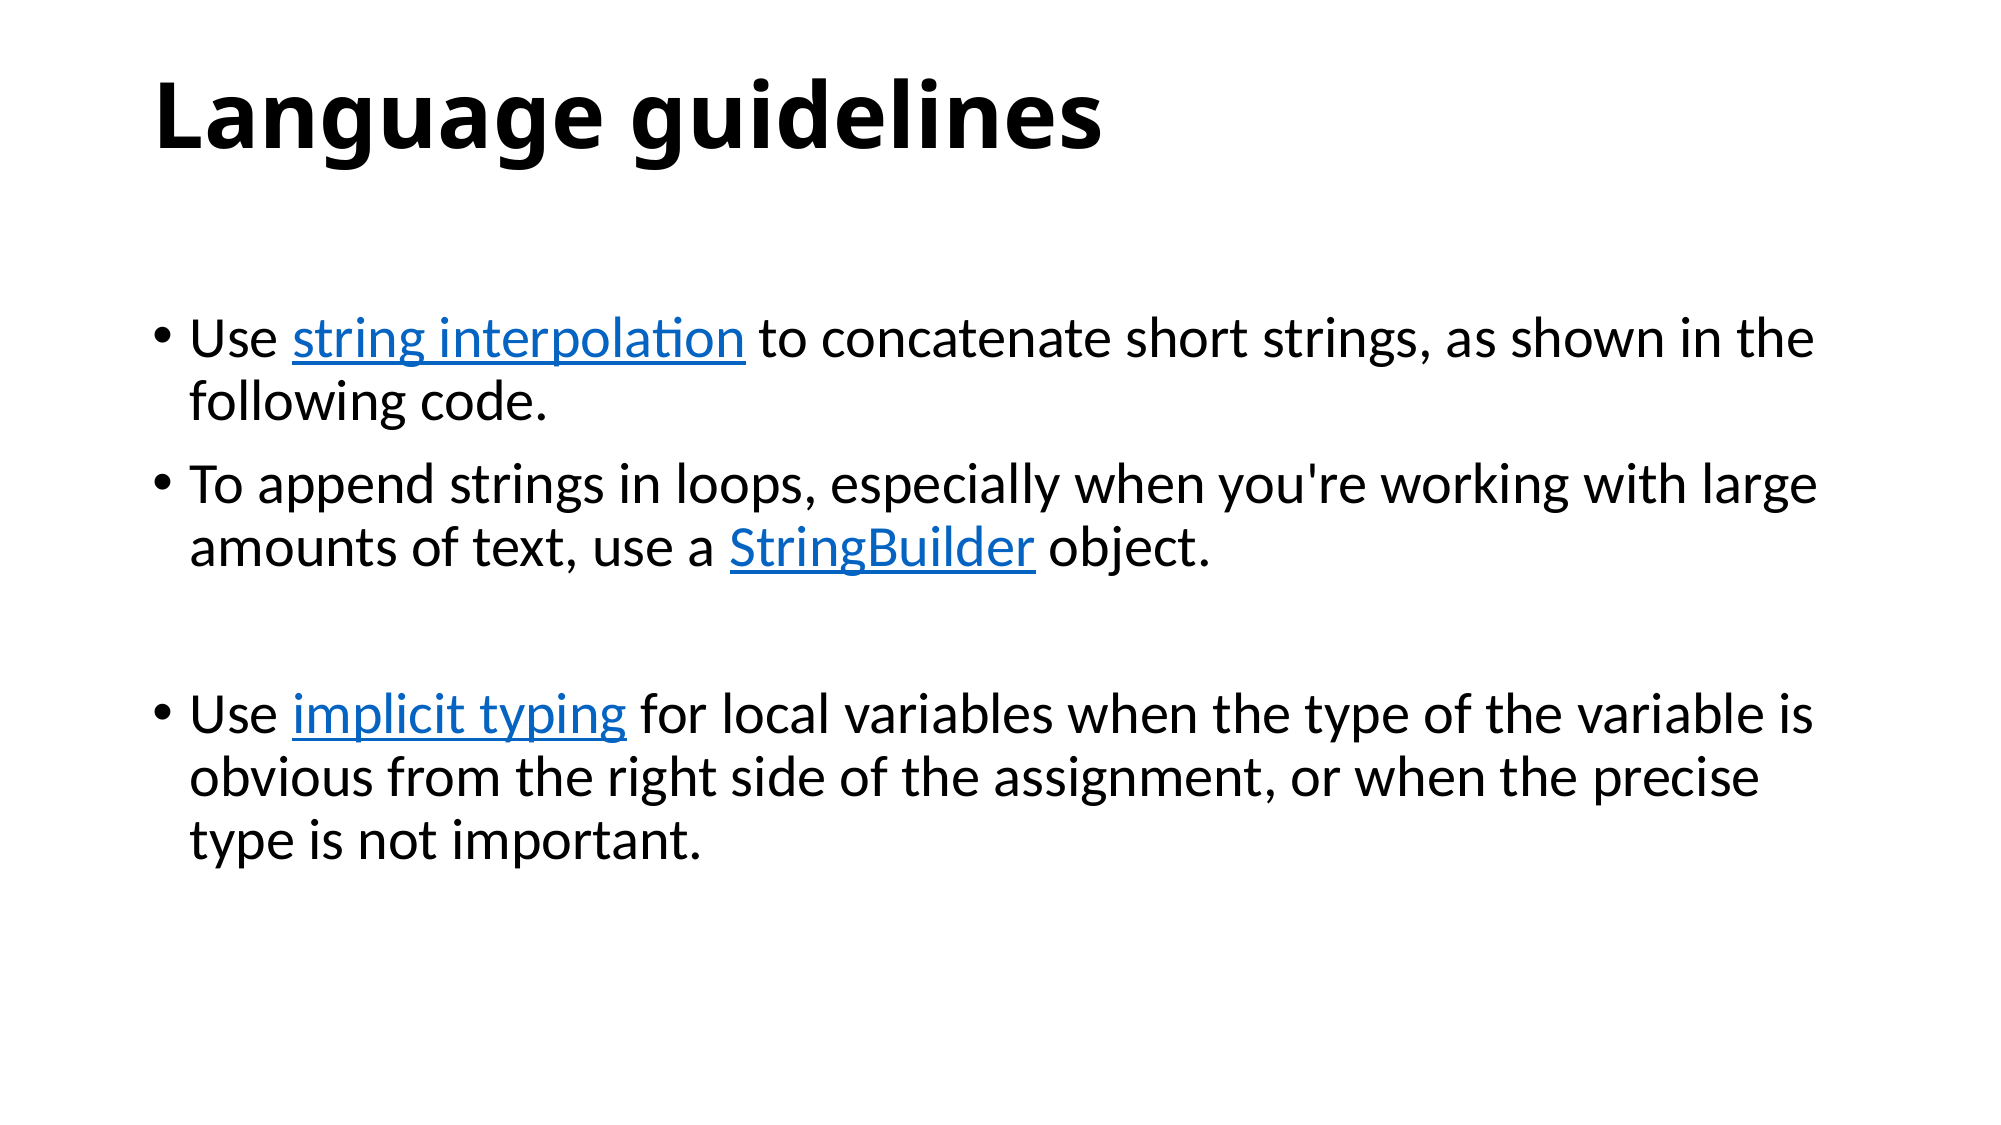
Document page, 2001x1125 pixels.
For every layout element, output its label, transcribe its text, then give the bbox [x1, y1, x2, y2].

title Language guidelines [137, 59, 1863, 278]
list Use string interpolation to concatenate short strings, as shown in the following code. To append strings in loops, especially when you're working with large amounts of text, use a StringBuilder object. Use implicit typing for local variables when the type of the variable is obvious from the right side of the assignment, or when the precise type is not important. [137, 299, 1863, 1014]
